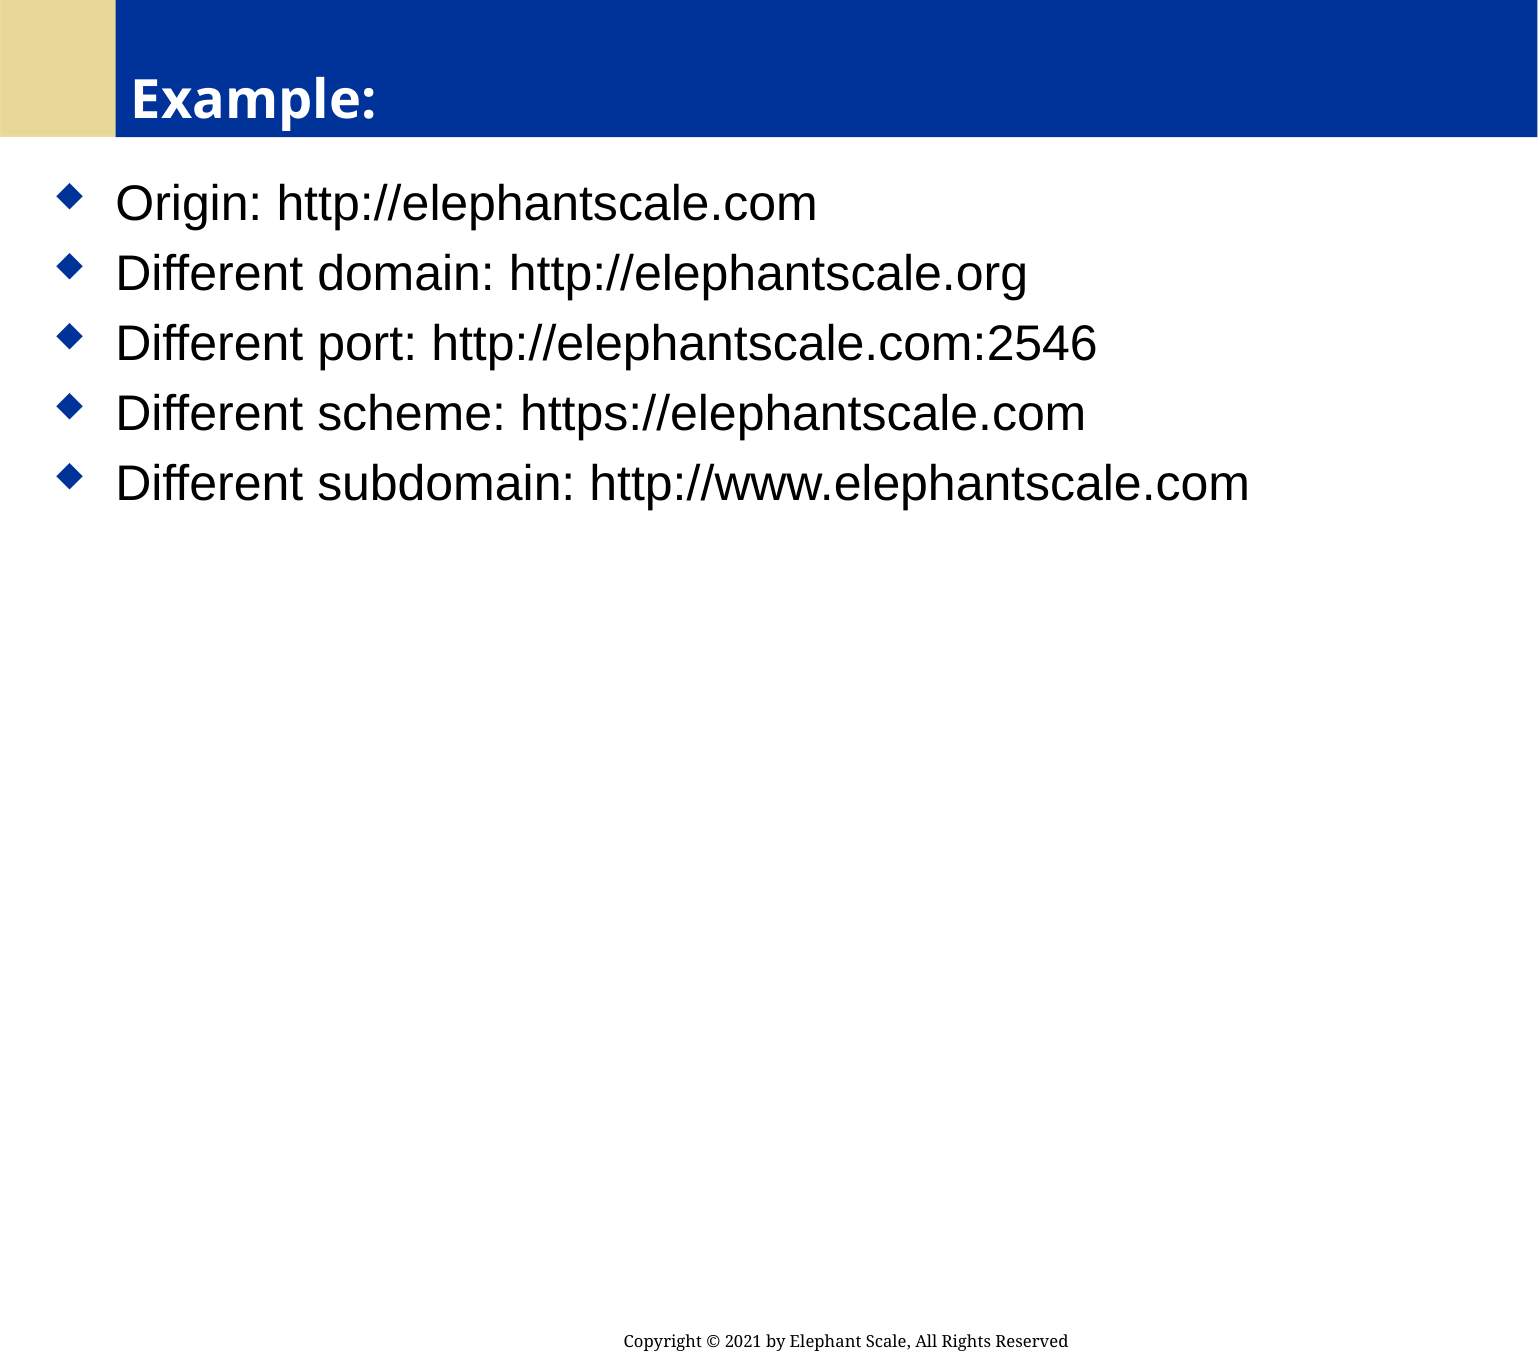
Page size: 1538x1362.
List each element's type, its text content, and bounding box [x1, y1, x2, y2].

text_box Copyright © 2021 by Elephant Scale, All Rights Reserved [608, 1322, 1085, 1358]
title Example: [115, 0, 1538, 138]
list Origin: http://elephantscale.com Different domain: http://elephantscale.org Different port: http://elephantscale.com:2546 Different scheme: https://elephantscale.com Different subdomain: http://www.elephantscale.com [38, 162, 1500, 1284]
picture [0, 0, 115, 137]
